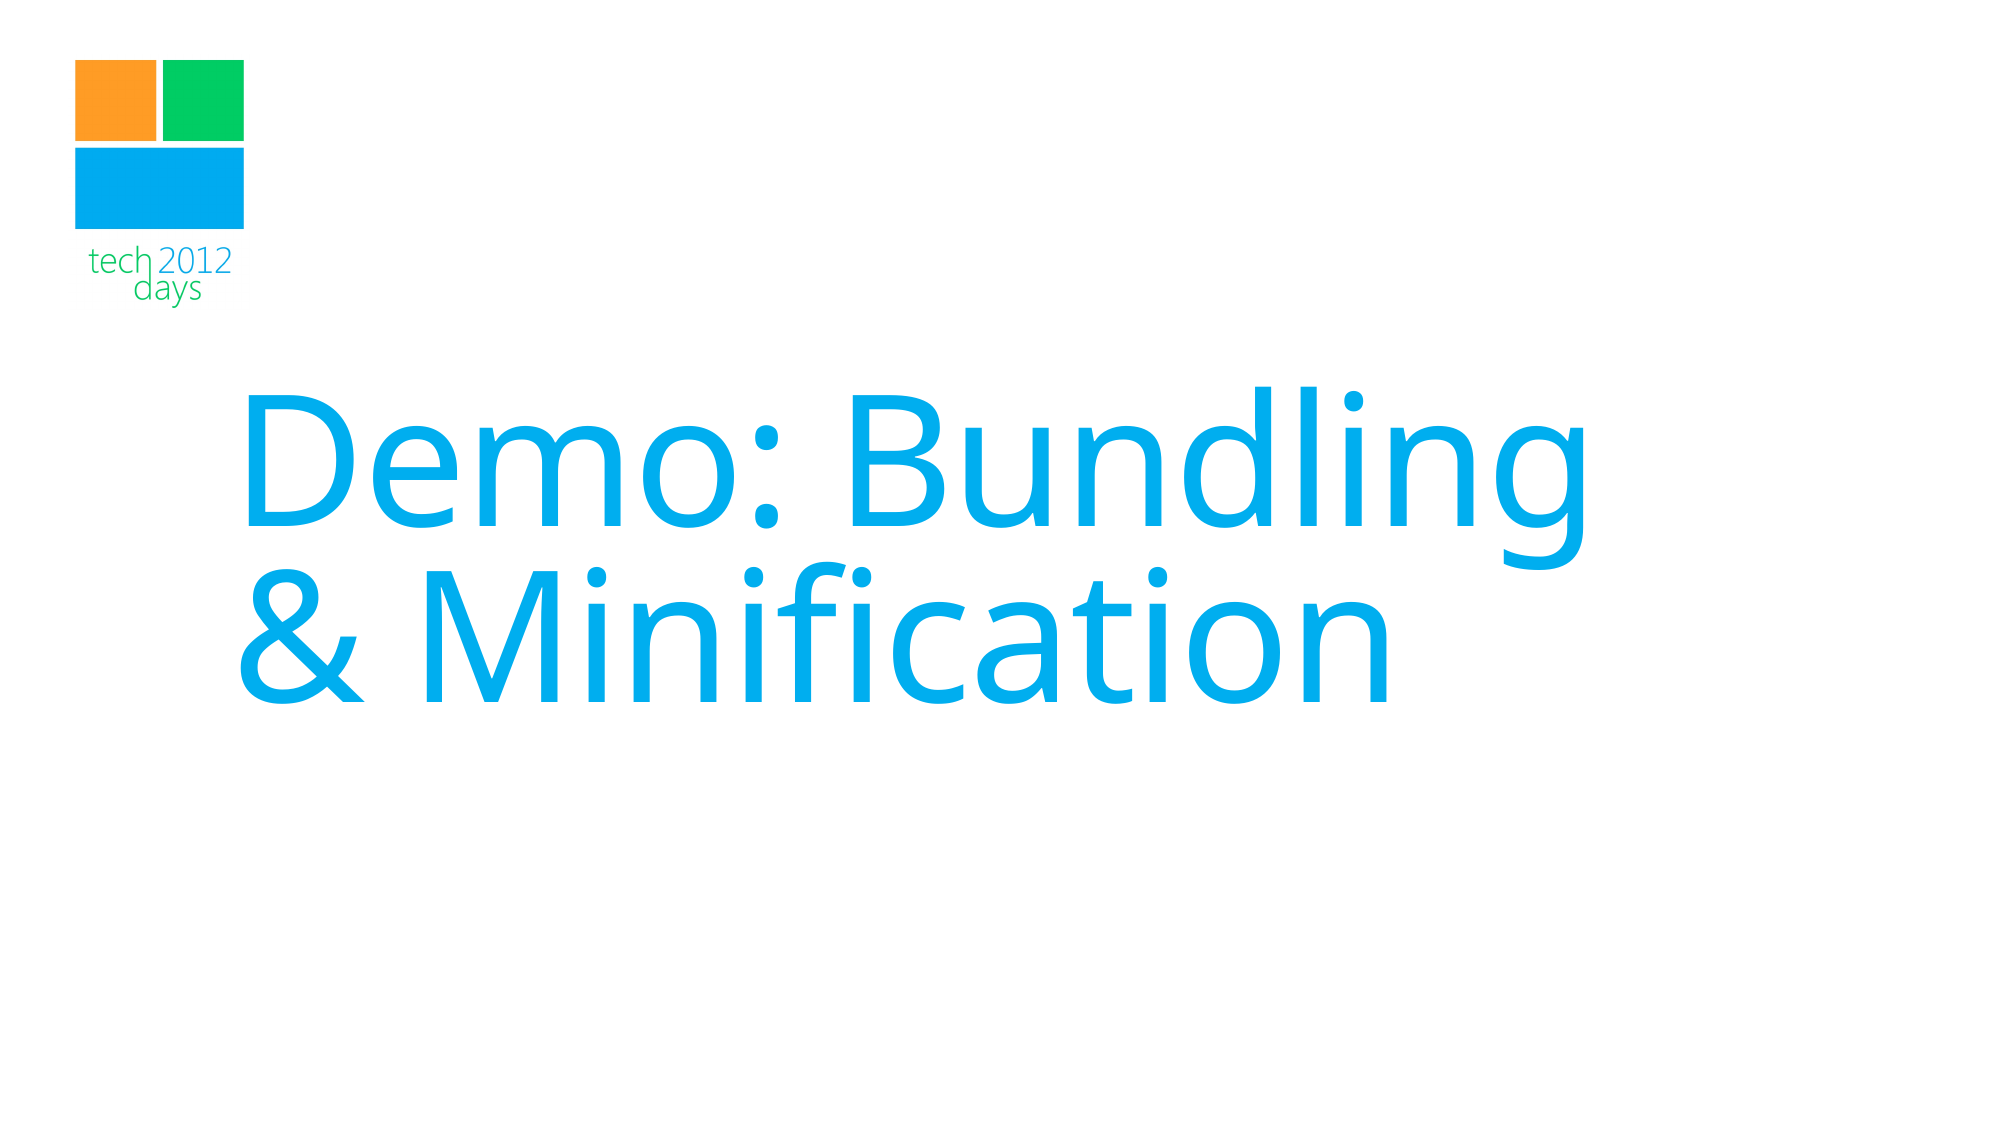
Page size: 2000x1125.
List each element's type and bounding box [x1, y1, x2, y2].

picture [68, 54, 250, 310]
text_box [0, 0, 2000, 1125]
